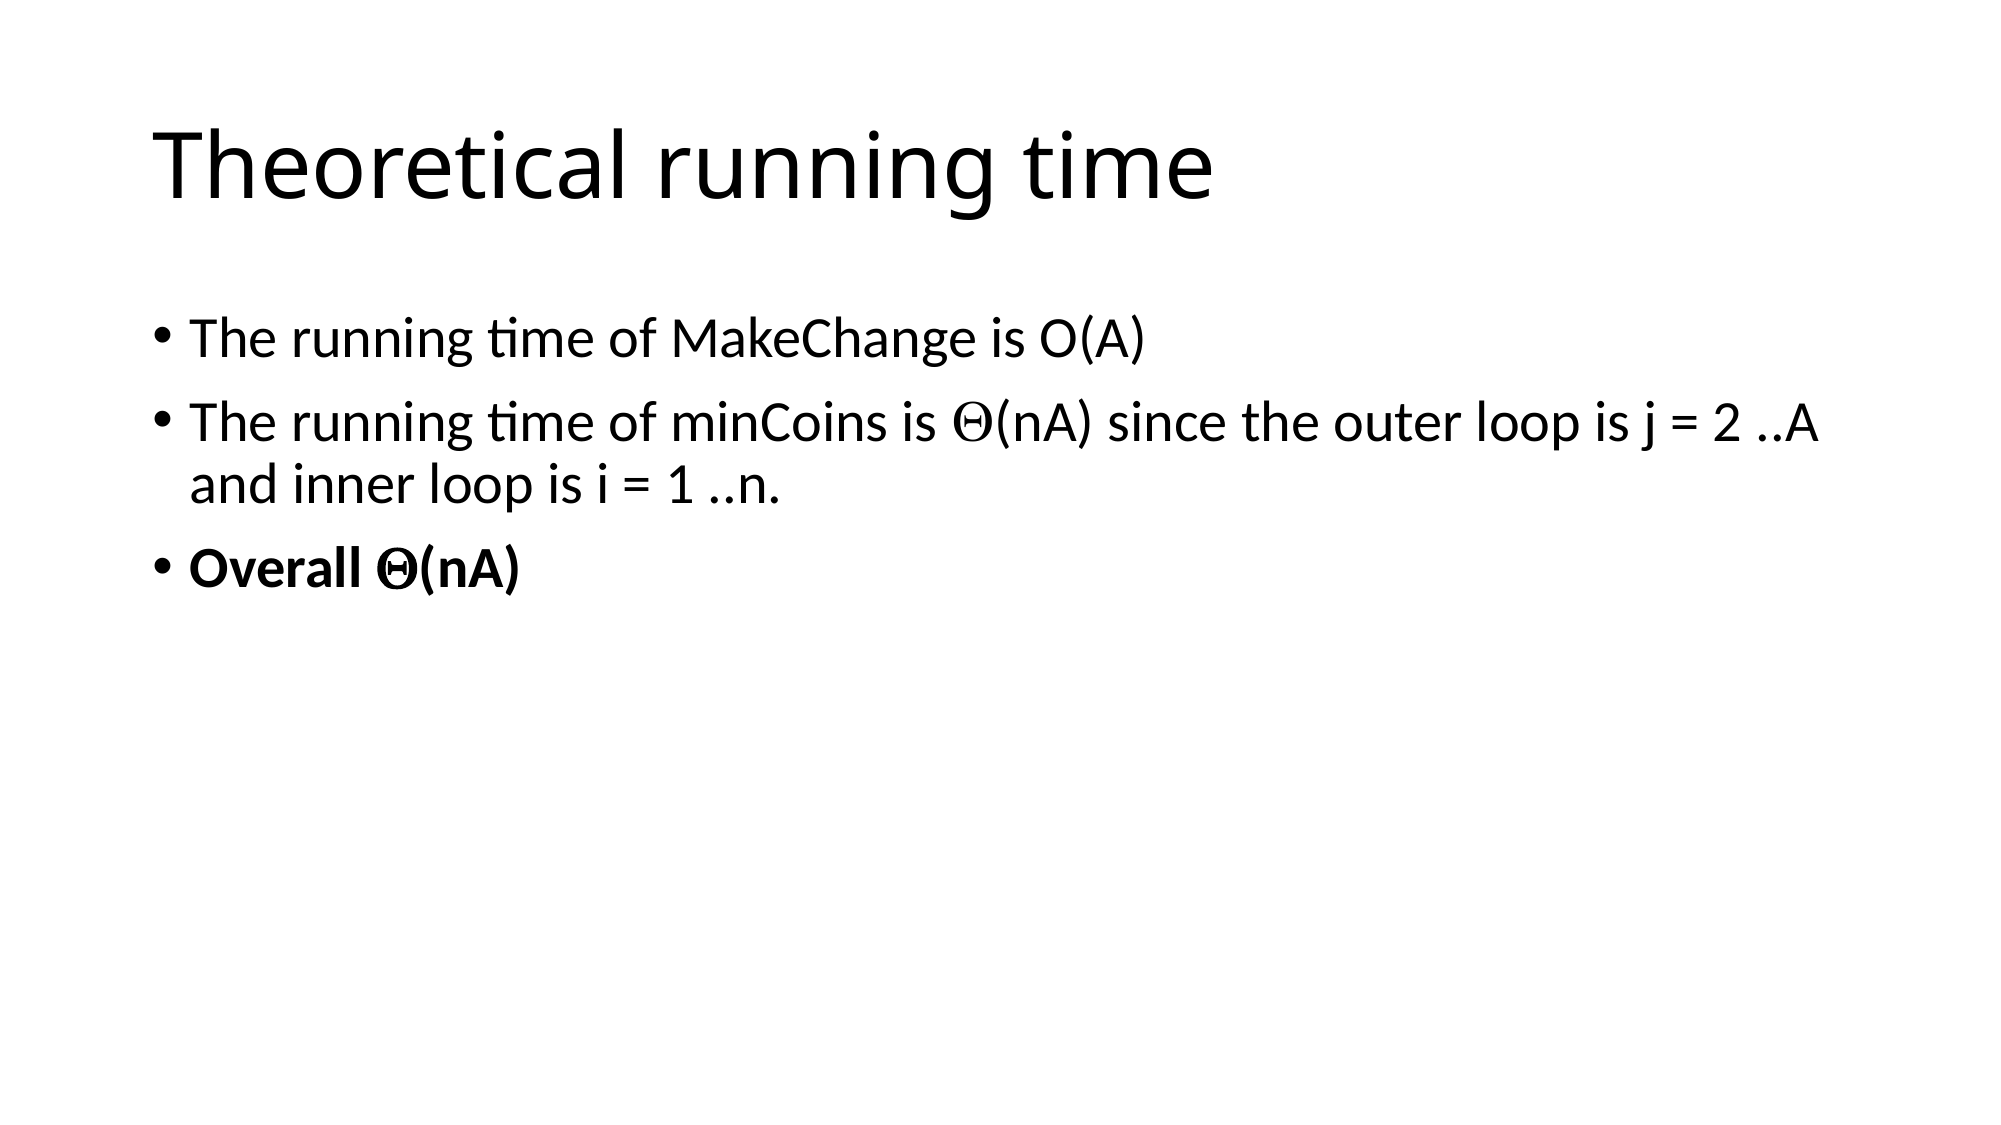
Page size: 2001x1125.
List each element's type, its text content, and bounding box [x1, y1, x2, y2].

list The running time of MakeChange is O(A) The running time of minCoins is (nA) since the outer loop is j = 2 ..A and inner loop is i = 1 ..n. Overall (nA) [137, 299, 1863, 1014]
title Theoretical running time [137, 59, 1863, 278]
